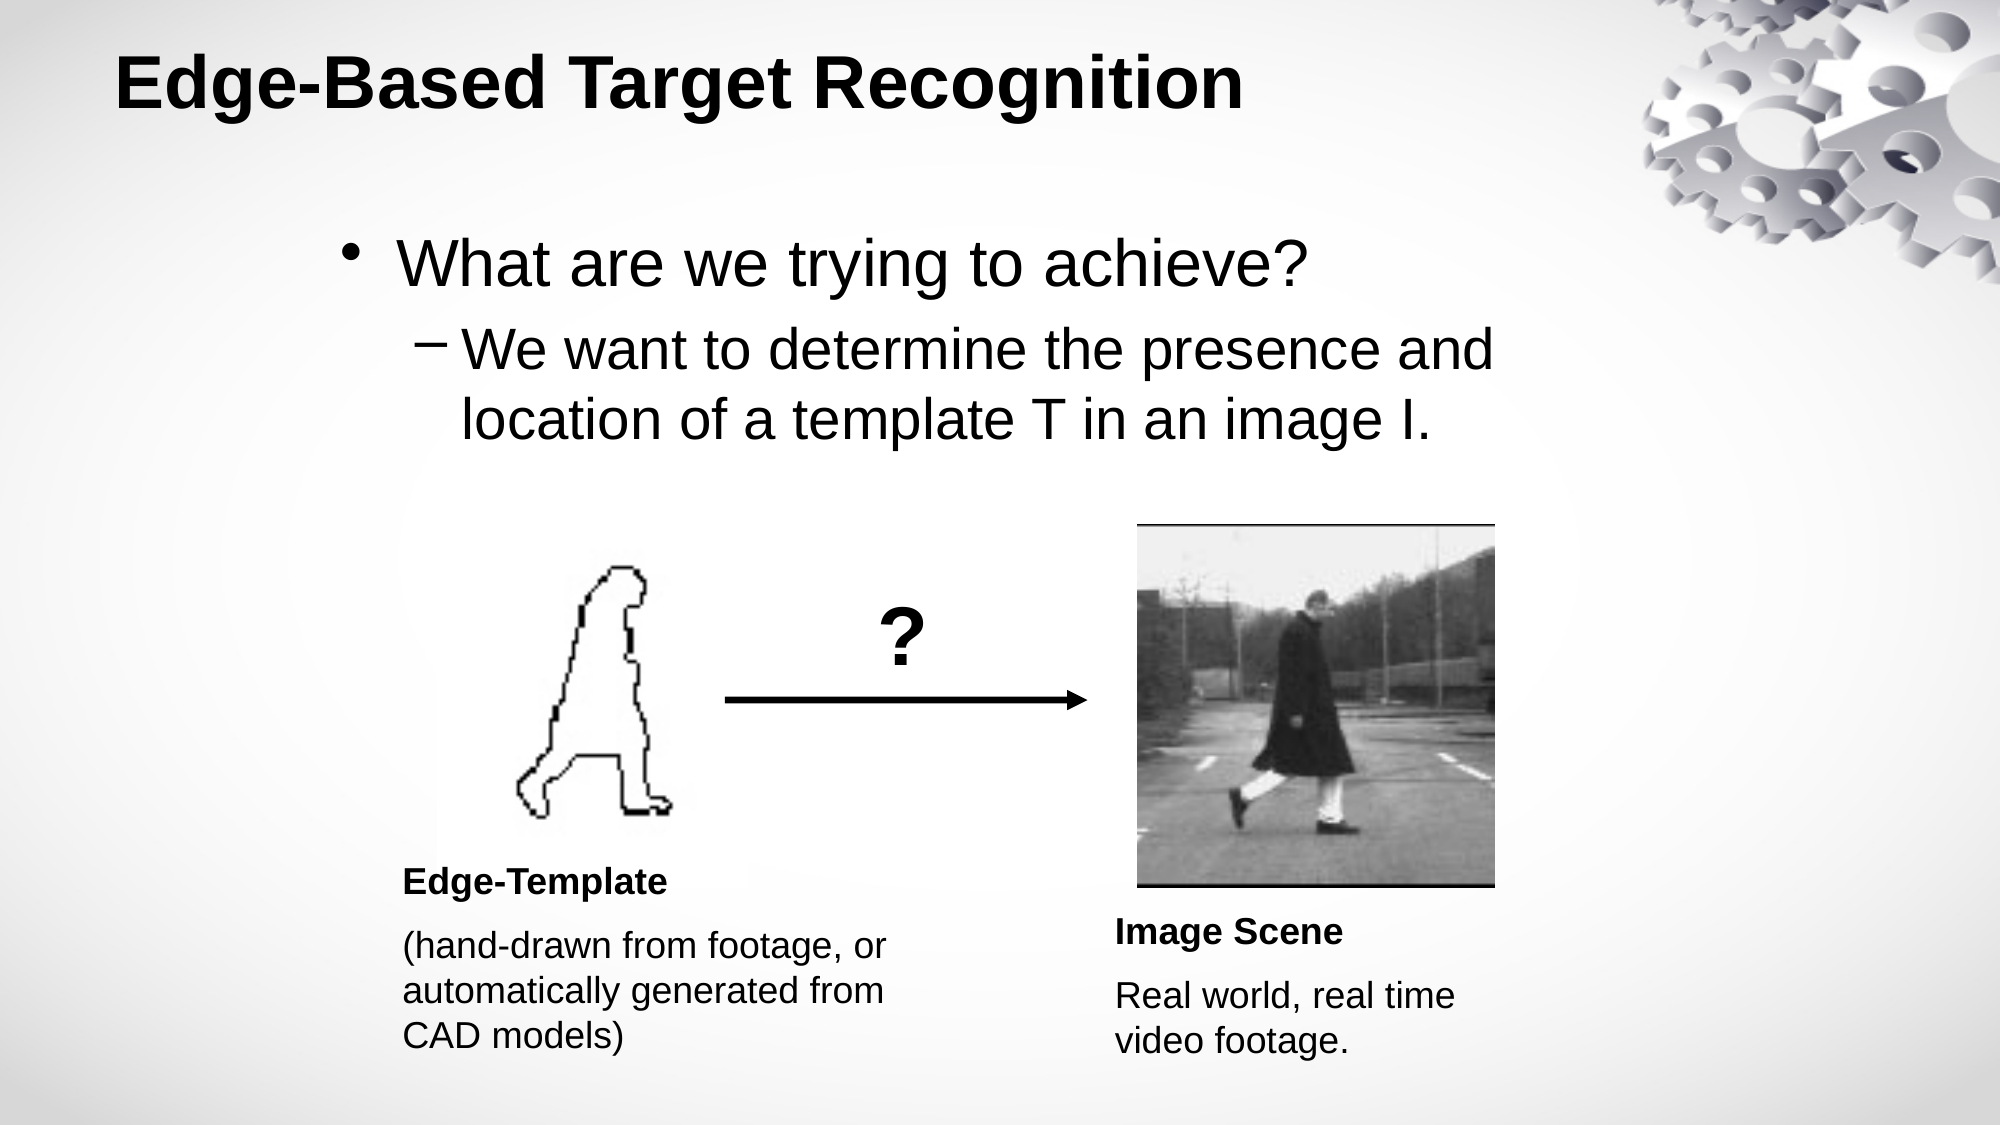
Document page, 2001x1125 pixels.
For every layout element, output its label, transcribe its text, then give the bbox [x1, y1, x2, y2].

text_box ? [862, 575, 963, 690]
list What are we trying to achieve? We want to determine the presence and location of a template T in an image I. [324, 212, 1551, 513]
title Edge-Based Target Recognition [99, 30, 1901, 127]
text_box [748, 693, 1088, 707]
text_box Image Scene Real world, real time video footage. [1099, 899, 1538, 1069]
picture [0, 0, 2000, 1125]
text_box Edge-Template (hand-drawn from footage, or automatically generated from CAD models) [387, 849, 950, 1064]
